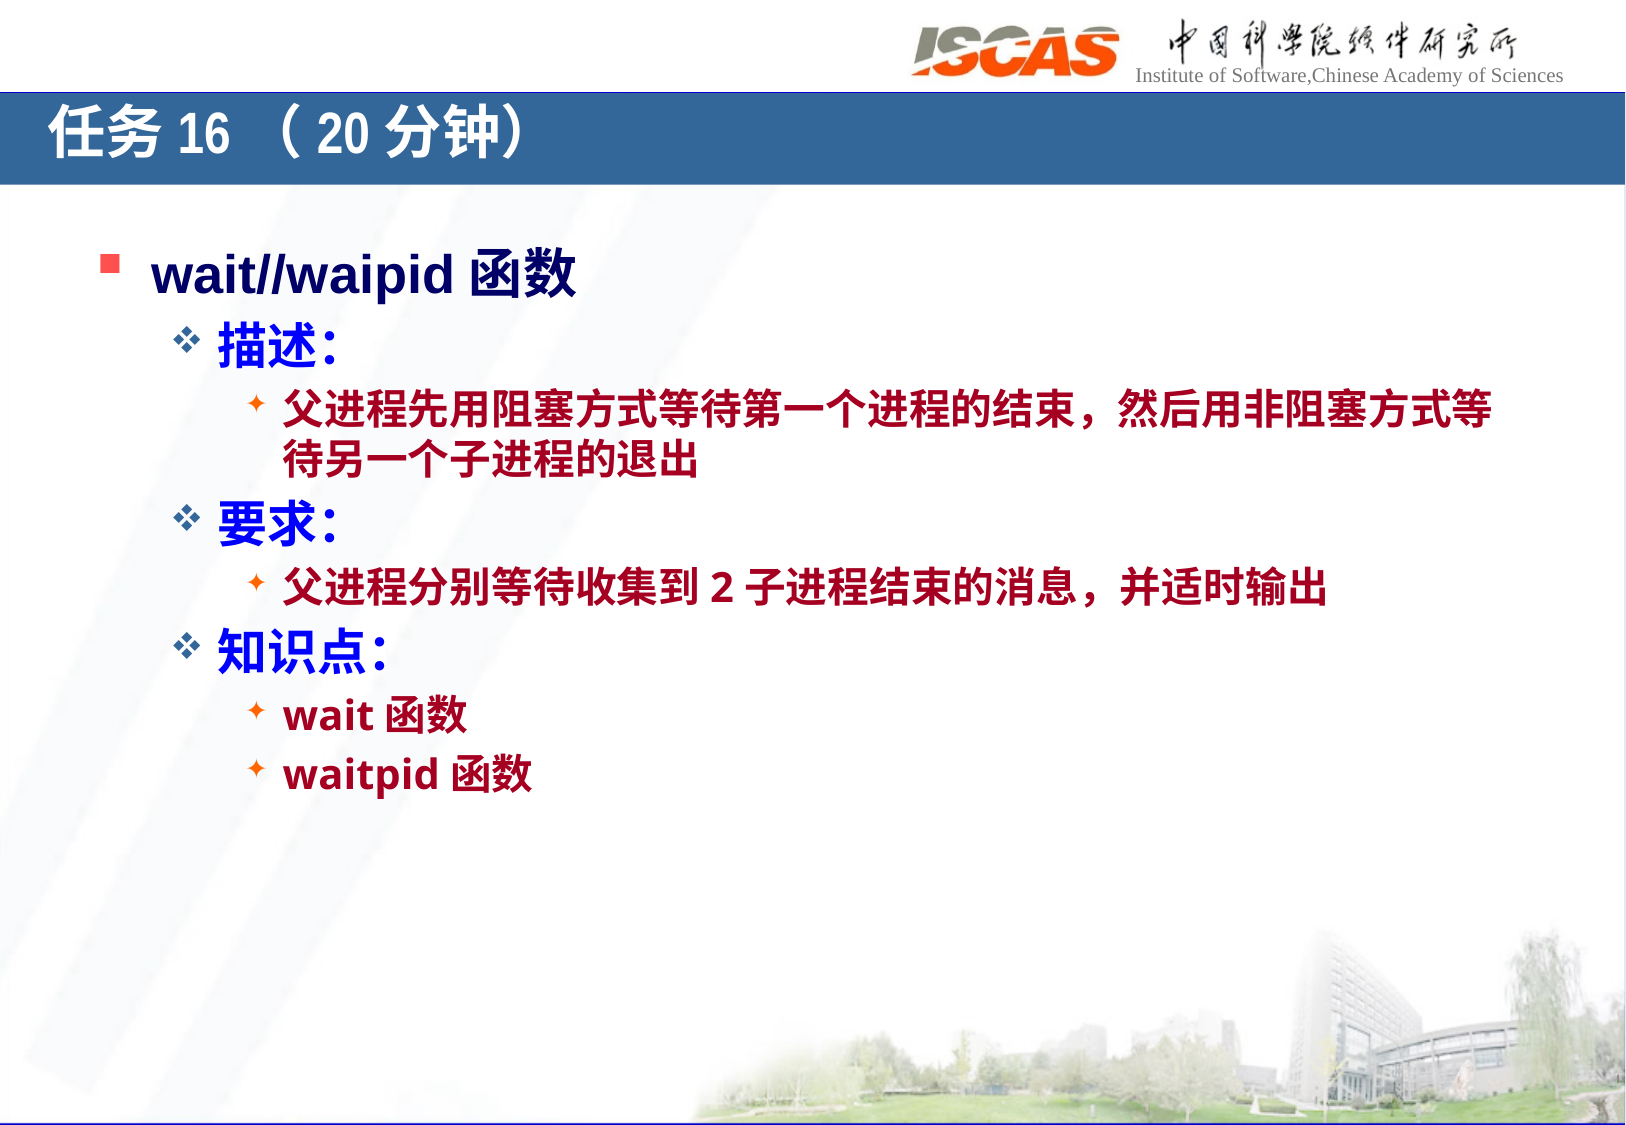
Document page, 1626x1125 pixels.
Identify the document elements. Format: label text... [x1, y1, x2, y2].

picture [0, 92, 1626, 1125]
picture [907, 18, 1132, 87]
title 任务16（20分钟） [0, 93, 1625, 185]
list wait//waipid函数 描述： 父进程先用阻塞方式等待第一个进程的结束，然后用非阻塞方式等待另一个子进程的退出 要求： 父进程分别等待收集到2子进程结束的消息，并适时输出 知识点： wait函数 waitpid函数 [80, 231, 1545, 988]
picture [1166, 15, 1519, 71]
